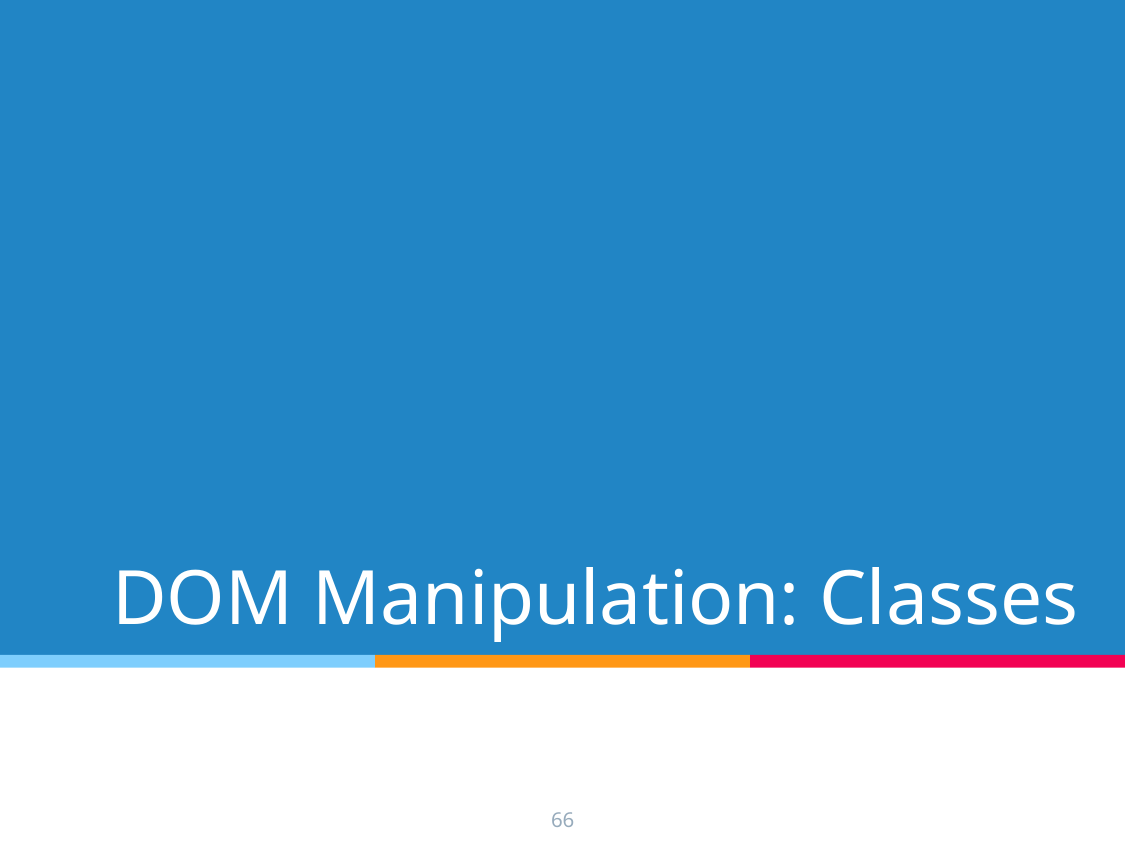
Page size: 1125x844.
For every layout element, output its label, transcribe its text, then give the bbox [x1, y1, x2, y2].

slide_number 66 [0, 792, 1125, 844]
title DOM Manipulation: Classes [0, 464, 1125, 655]
